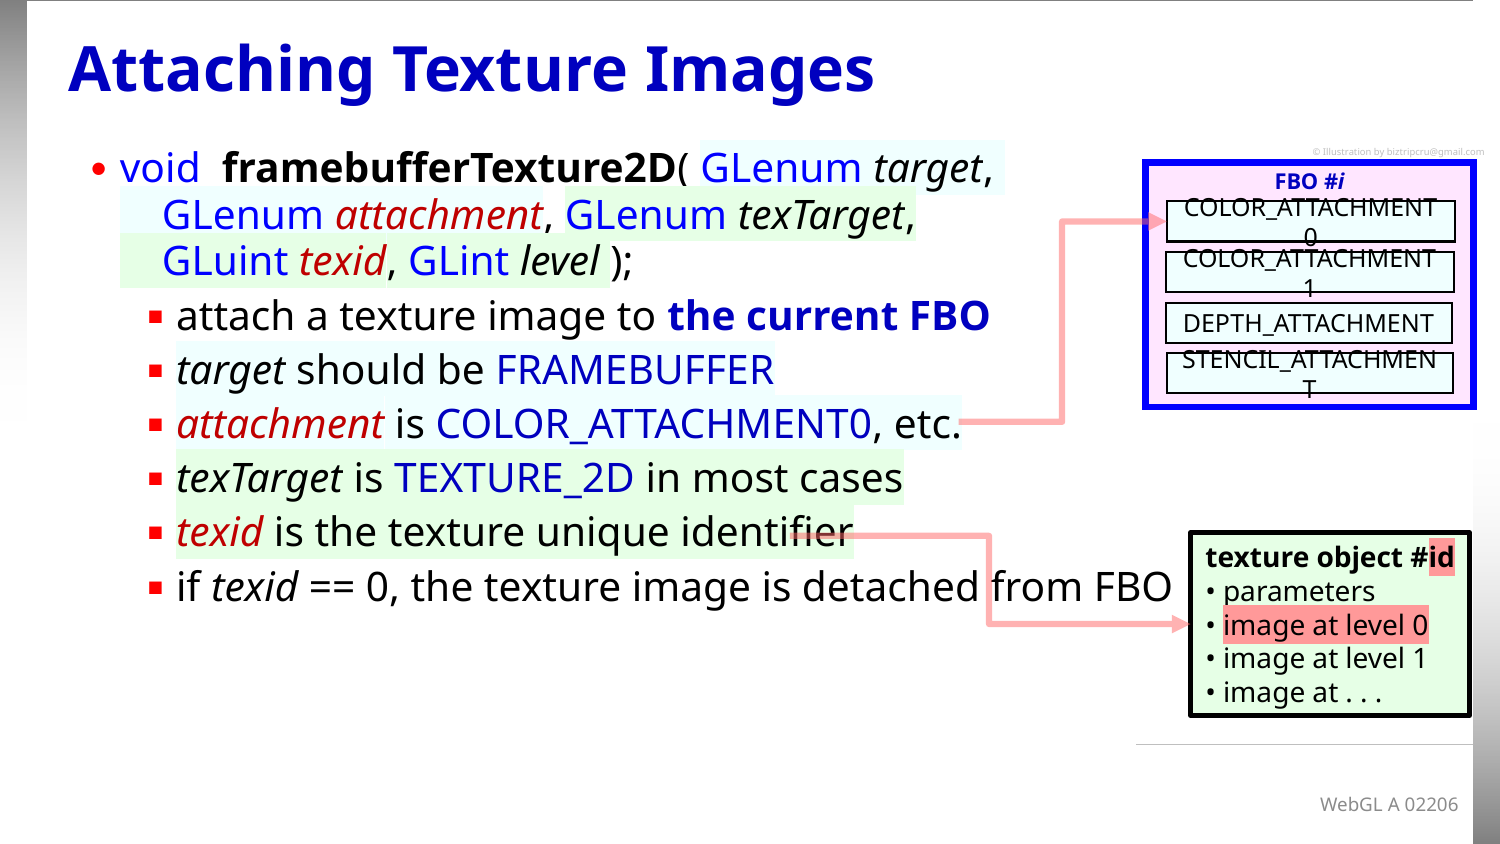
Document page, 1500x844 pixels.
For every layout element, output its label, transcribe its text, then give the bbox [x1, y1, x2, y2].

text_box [789, 535, 1211, 626]
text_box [958, 221, 1167, 422]
text_box texture object #id • parameters • image at level 0 • image at level 1 • image at . . . [1190, 532, 1470, 716]
footer WebGL A 02206 [789, 781, 1474, 827]
list void framebufferTexture2D( GLenum target, GLenum attachment, GLenum texTarget, GLuint texid, GLint level ); attach a texture image to the current FBO target should be FRAMEBUFFER attachment is COLOR_ATTACHMENT0, etc. texTarget is TEXTURE_2D in most cases texid is the texture unique identifier if texid == 0, the texture image is detached from FBO [76, 138, 1474, 741]
title Attaching Texture Images [53, 23, 1474, 120]
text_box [1145, 138, 1489, 407]
